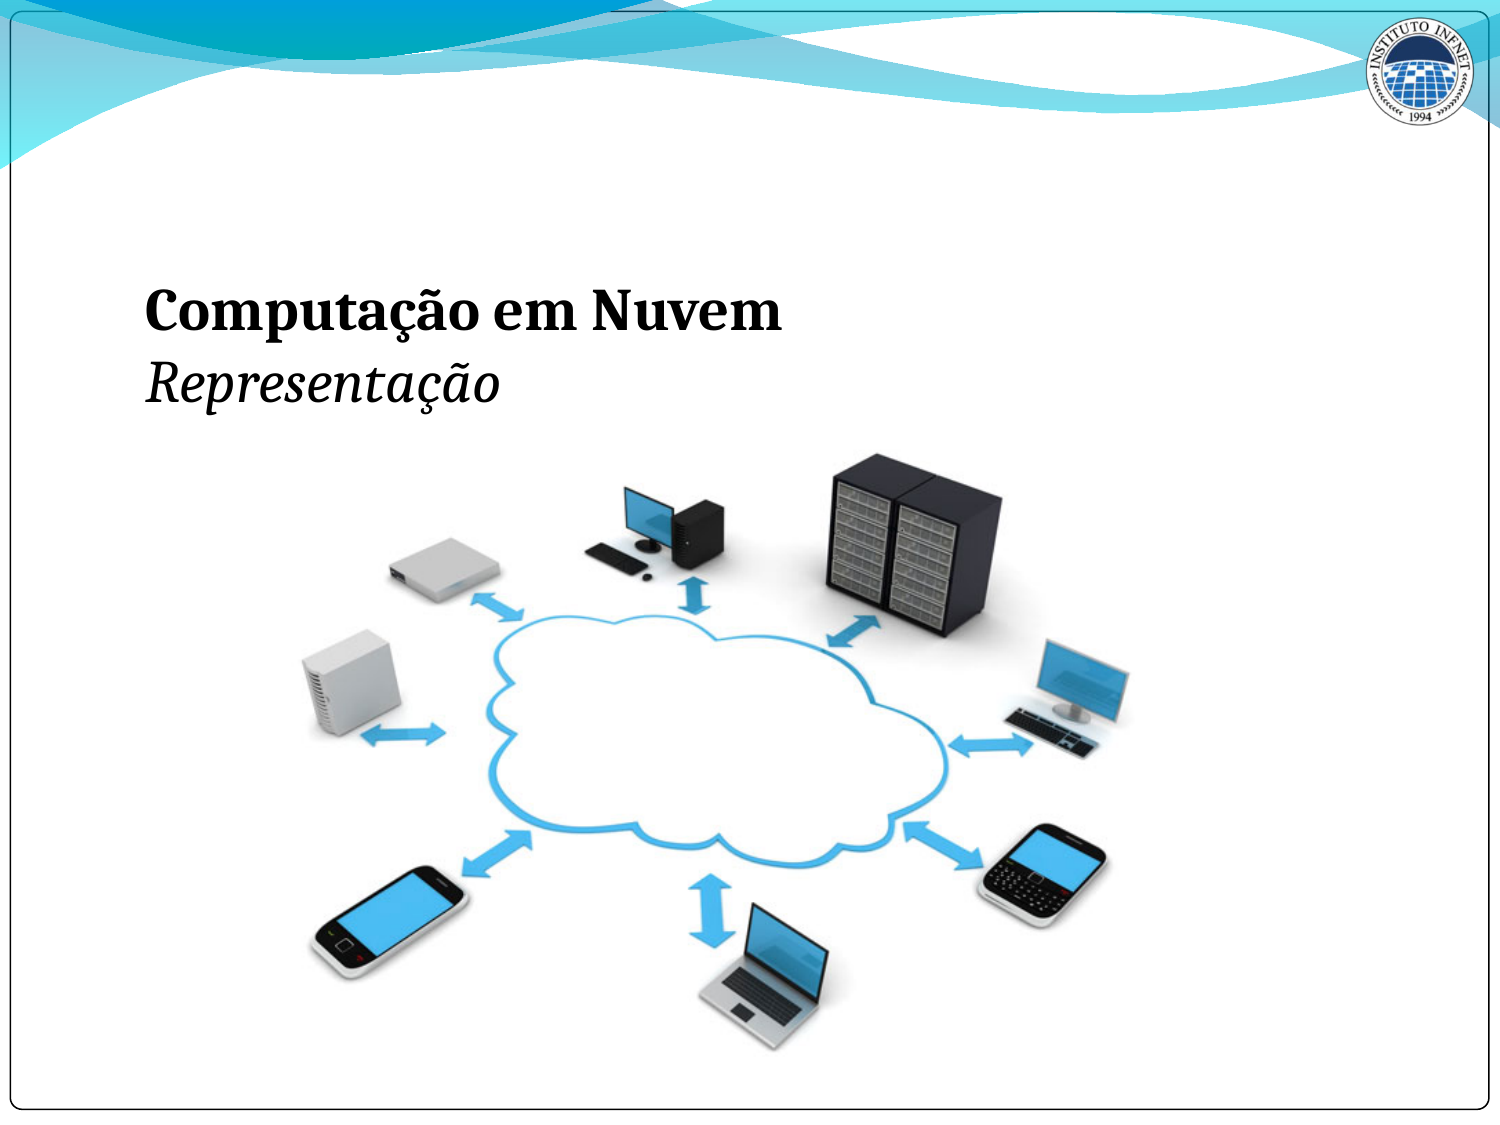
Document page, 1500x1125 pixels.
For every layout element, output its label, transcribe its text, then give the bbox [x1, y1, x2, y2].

text_box Computação em Nuvem Representação [130, 254, 1365, 429]
picture [291, 427, 1135, 1061]
picture [1364, 16, 1475, 126]
